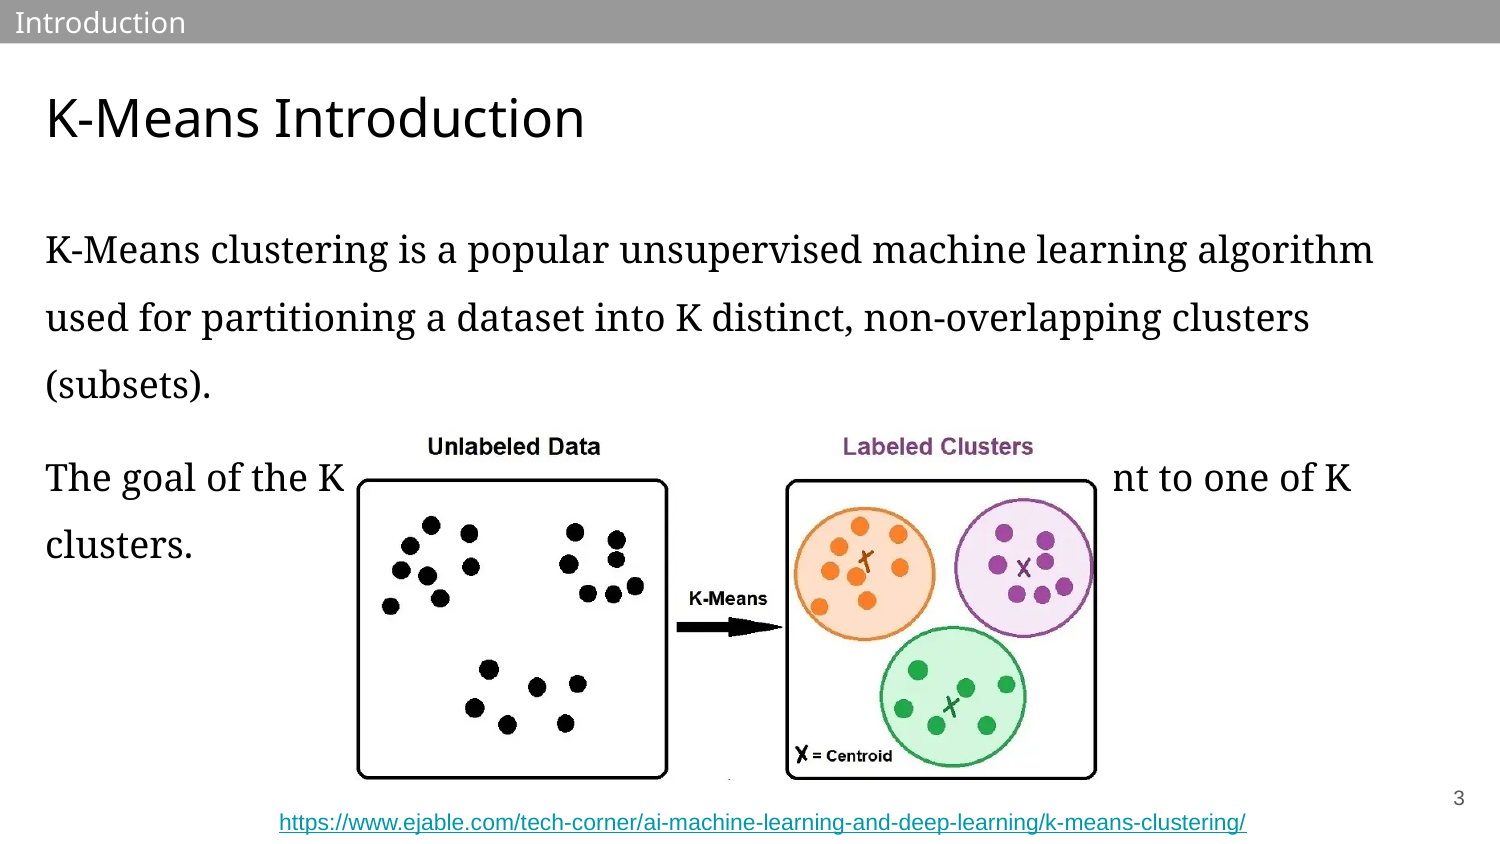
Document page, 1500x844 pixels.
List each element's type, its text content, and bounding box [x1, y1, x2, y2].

slide_number ‹#› [1389, 764, 1480, 830]
text_box Introduction [0, 0, 1500, 44]
list https://www.ejable.com/tech-corner/ai-machine-learning-and-deep-learning/k-means-clustering/ [264, 779, 1428, 844]
title K-Means Introduction [30, 69, 1428, 164]
picture [343, 421, 1115, 796]
list K-Means clustering is a popular unsupervised machine learning algorithm used for partitioning a dataset into K distinct, non-overlapping clusters (subsets). The goal of the K-Means algorithm is to assign each data point to one of K clusters. [30, 189, 1470, 827]
